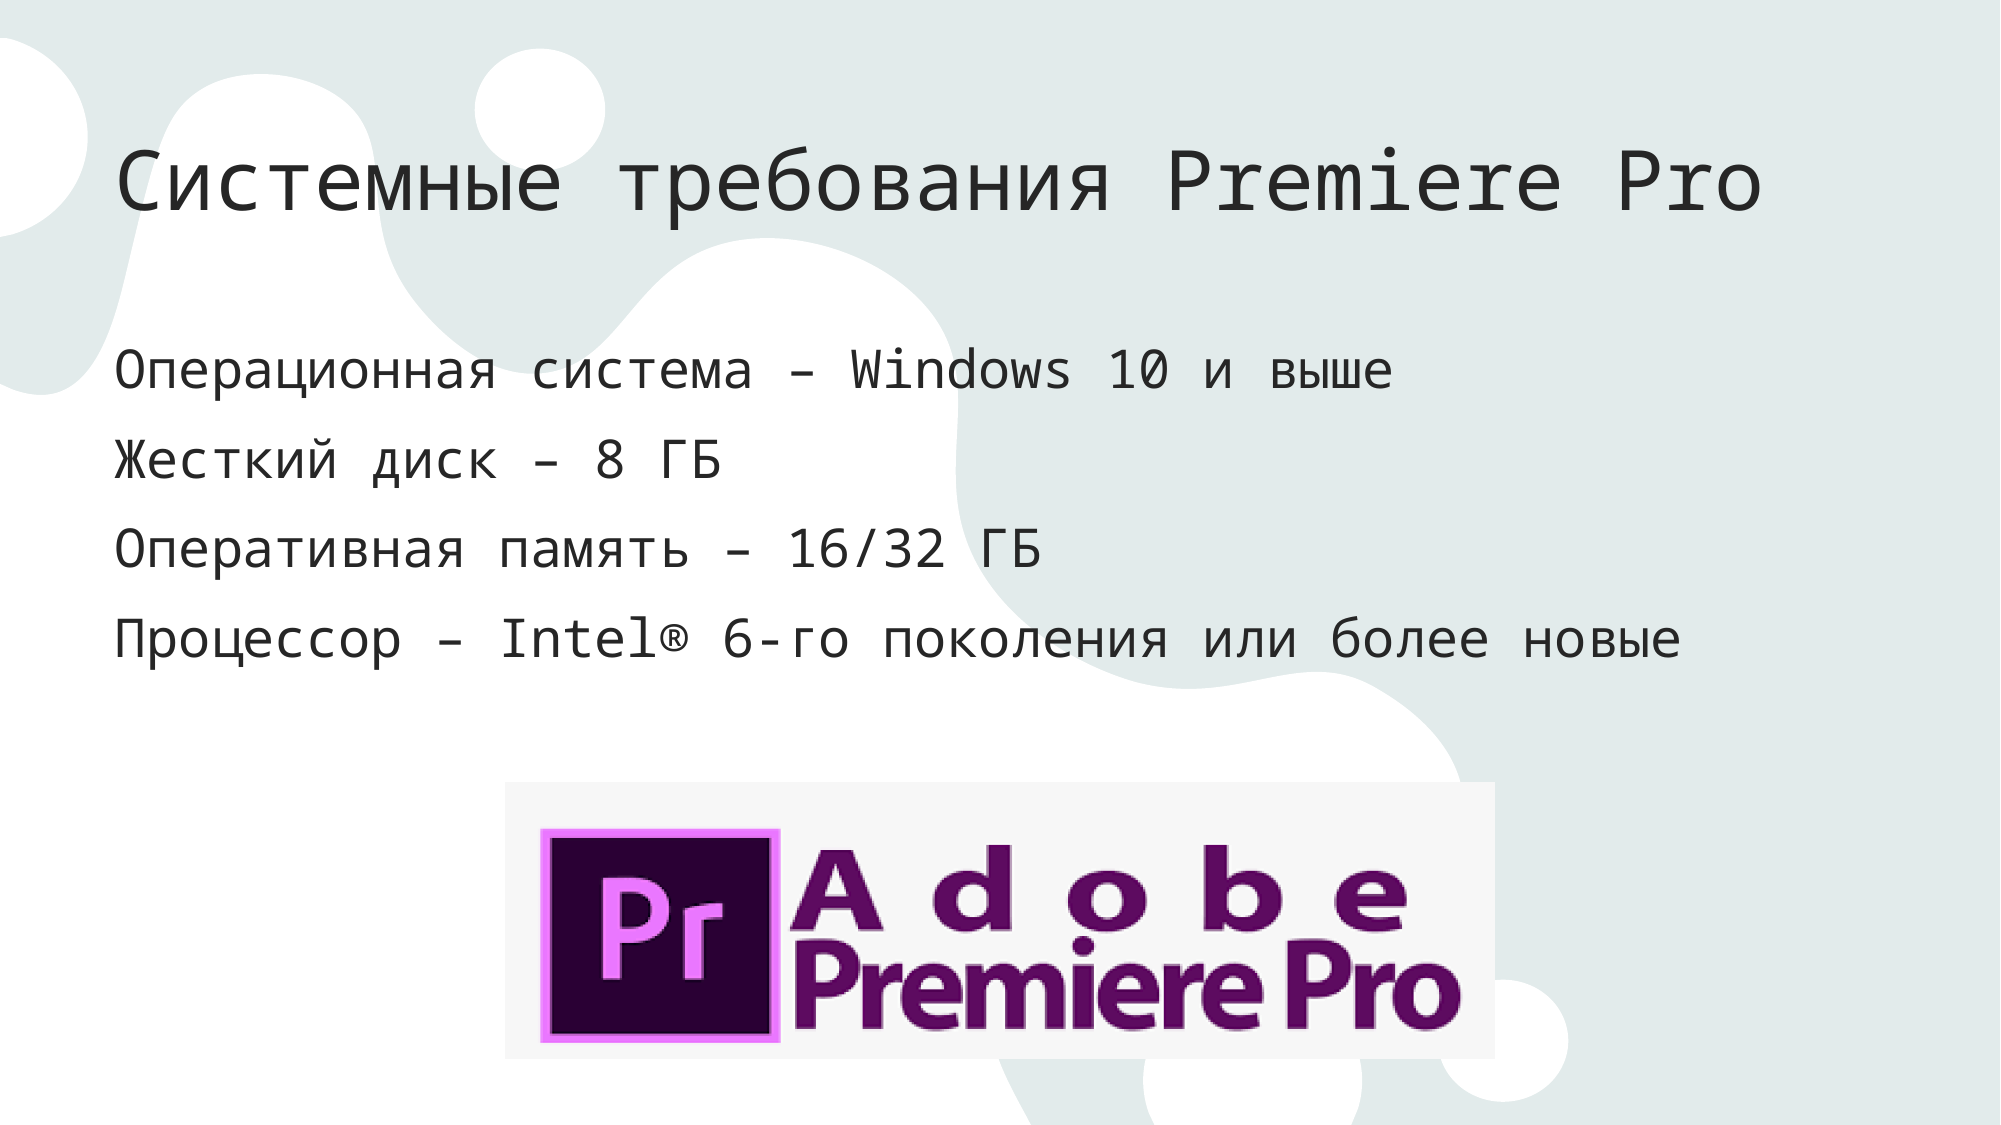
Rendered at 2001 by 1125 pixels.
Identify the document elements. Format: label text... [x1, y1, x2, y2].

list Операционная система – Windows 10 и выше Жесткий диск – 8 ГБ Оперативная память – 16/32 ГБ Процессор – Intel® 6-го поколения или более новые [99, 320, 1707, 726]
picture [505, 782, 1495, 1059]
title Cистемные требования Premiere Pro [99, 117, 1900, 235]
